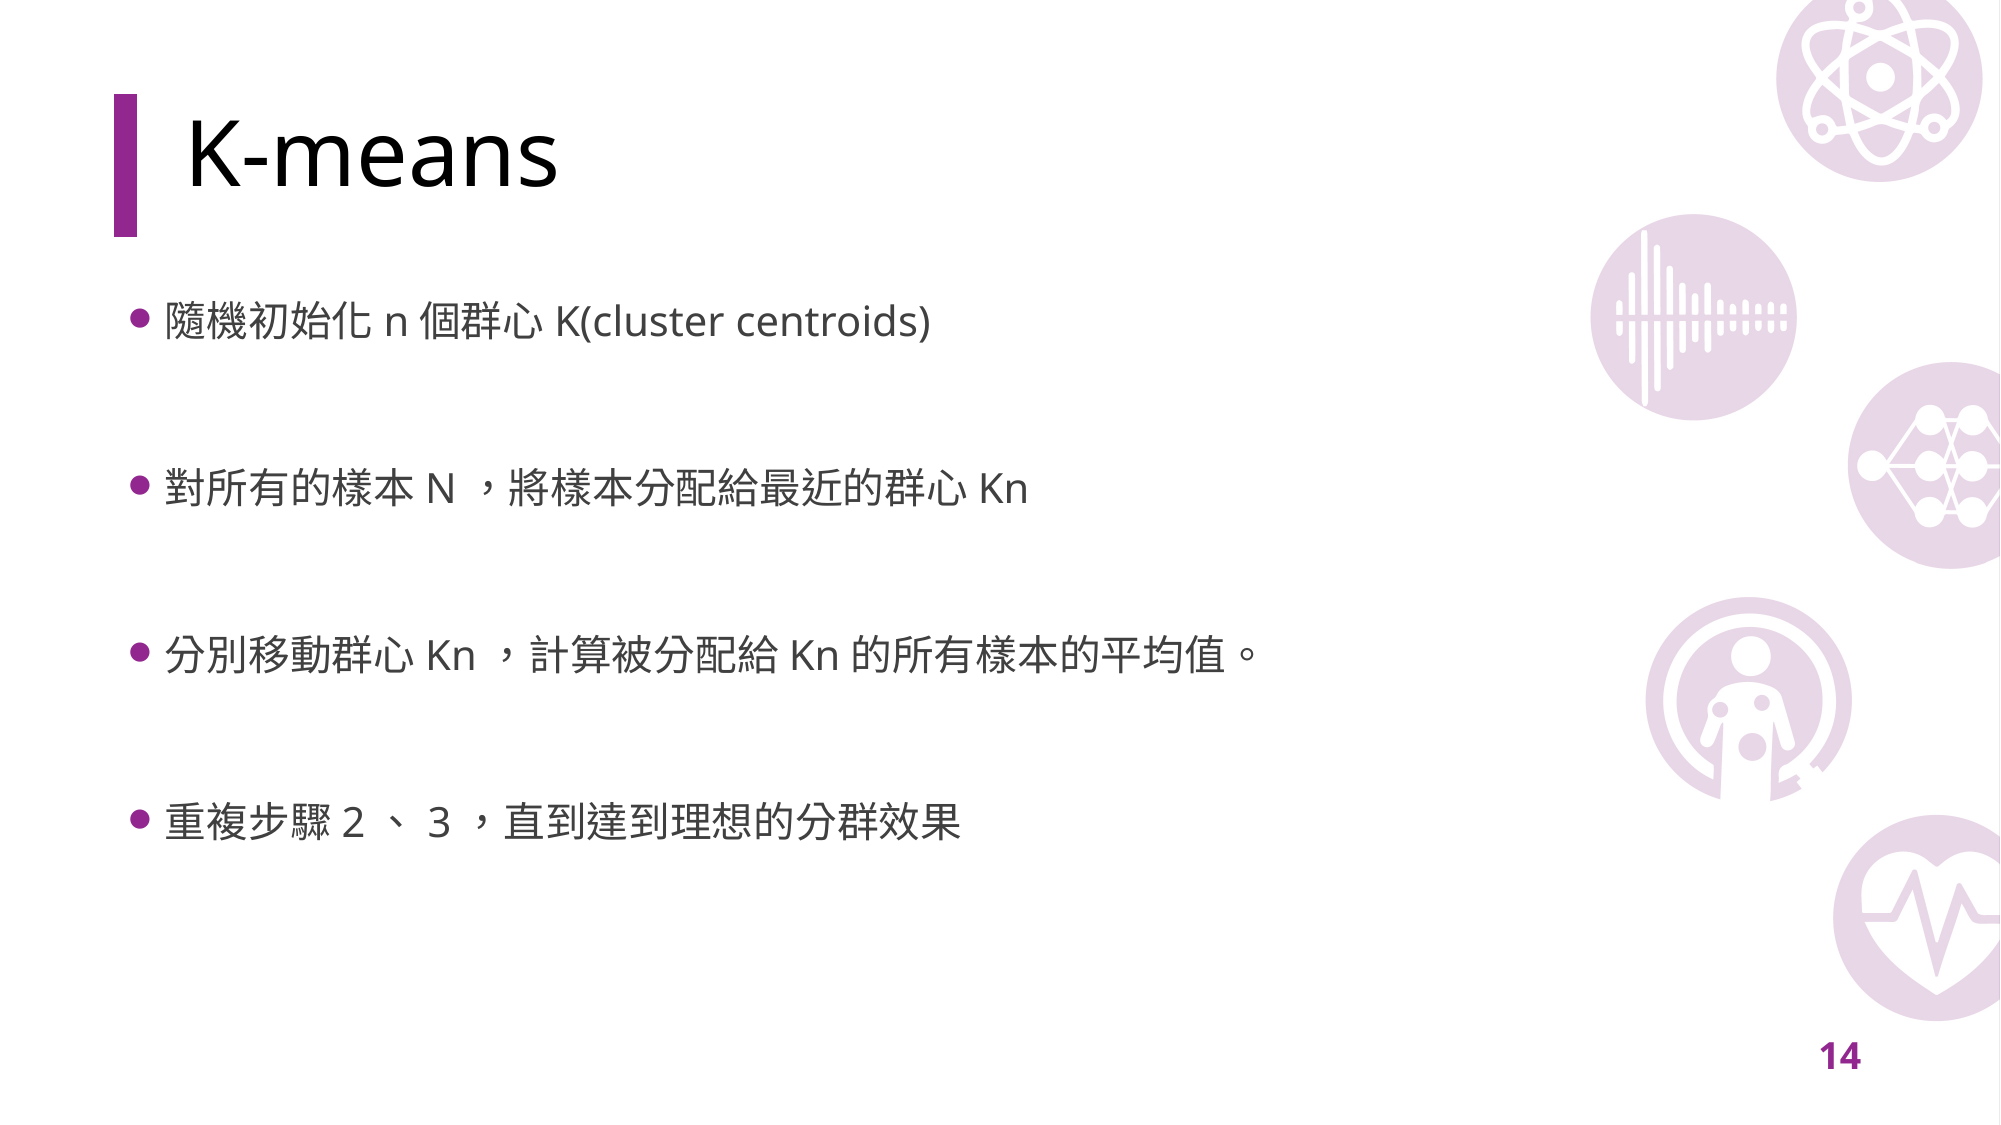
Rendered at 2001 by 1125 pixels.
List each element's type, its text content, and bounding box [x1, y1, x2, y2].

picture [1391, 1, 2000, 281]
picture [1391, 282, 2000, 1125]
slide_number 13 [1803, 1027, 1888, 1087]
title K-means [170, 99, 1888, 226]
list 隨機初始化n個群心K(cluster centroids) 對所有的樣本N，將樣本分配給最近的群心Kn 分別移動群心Kn，計算被分配給Kn的所有樣本的平均值。 重複步驟2、3，直到達到理想的分群效果 [112, 275, 1573, 1028]
